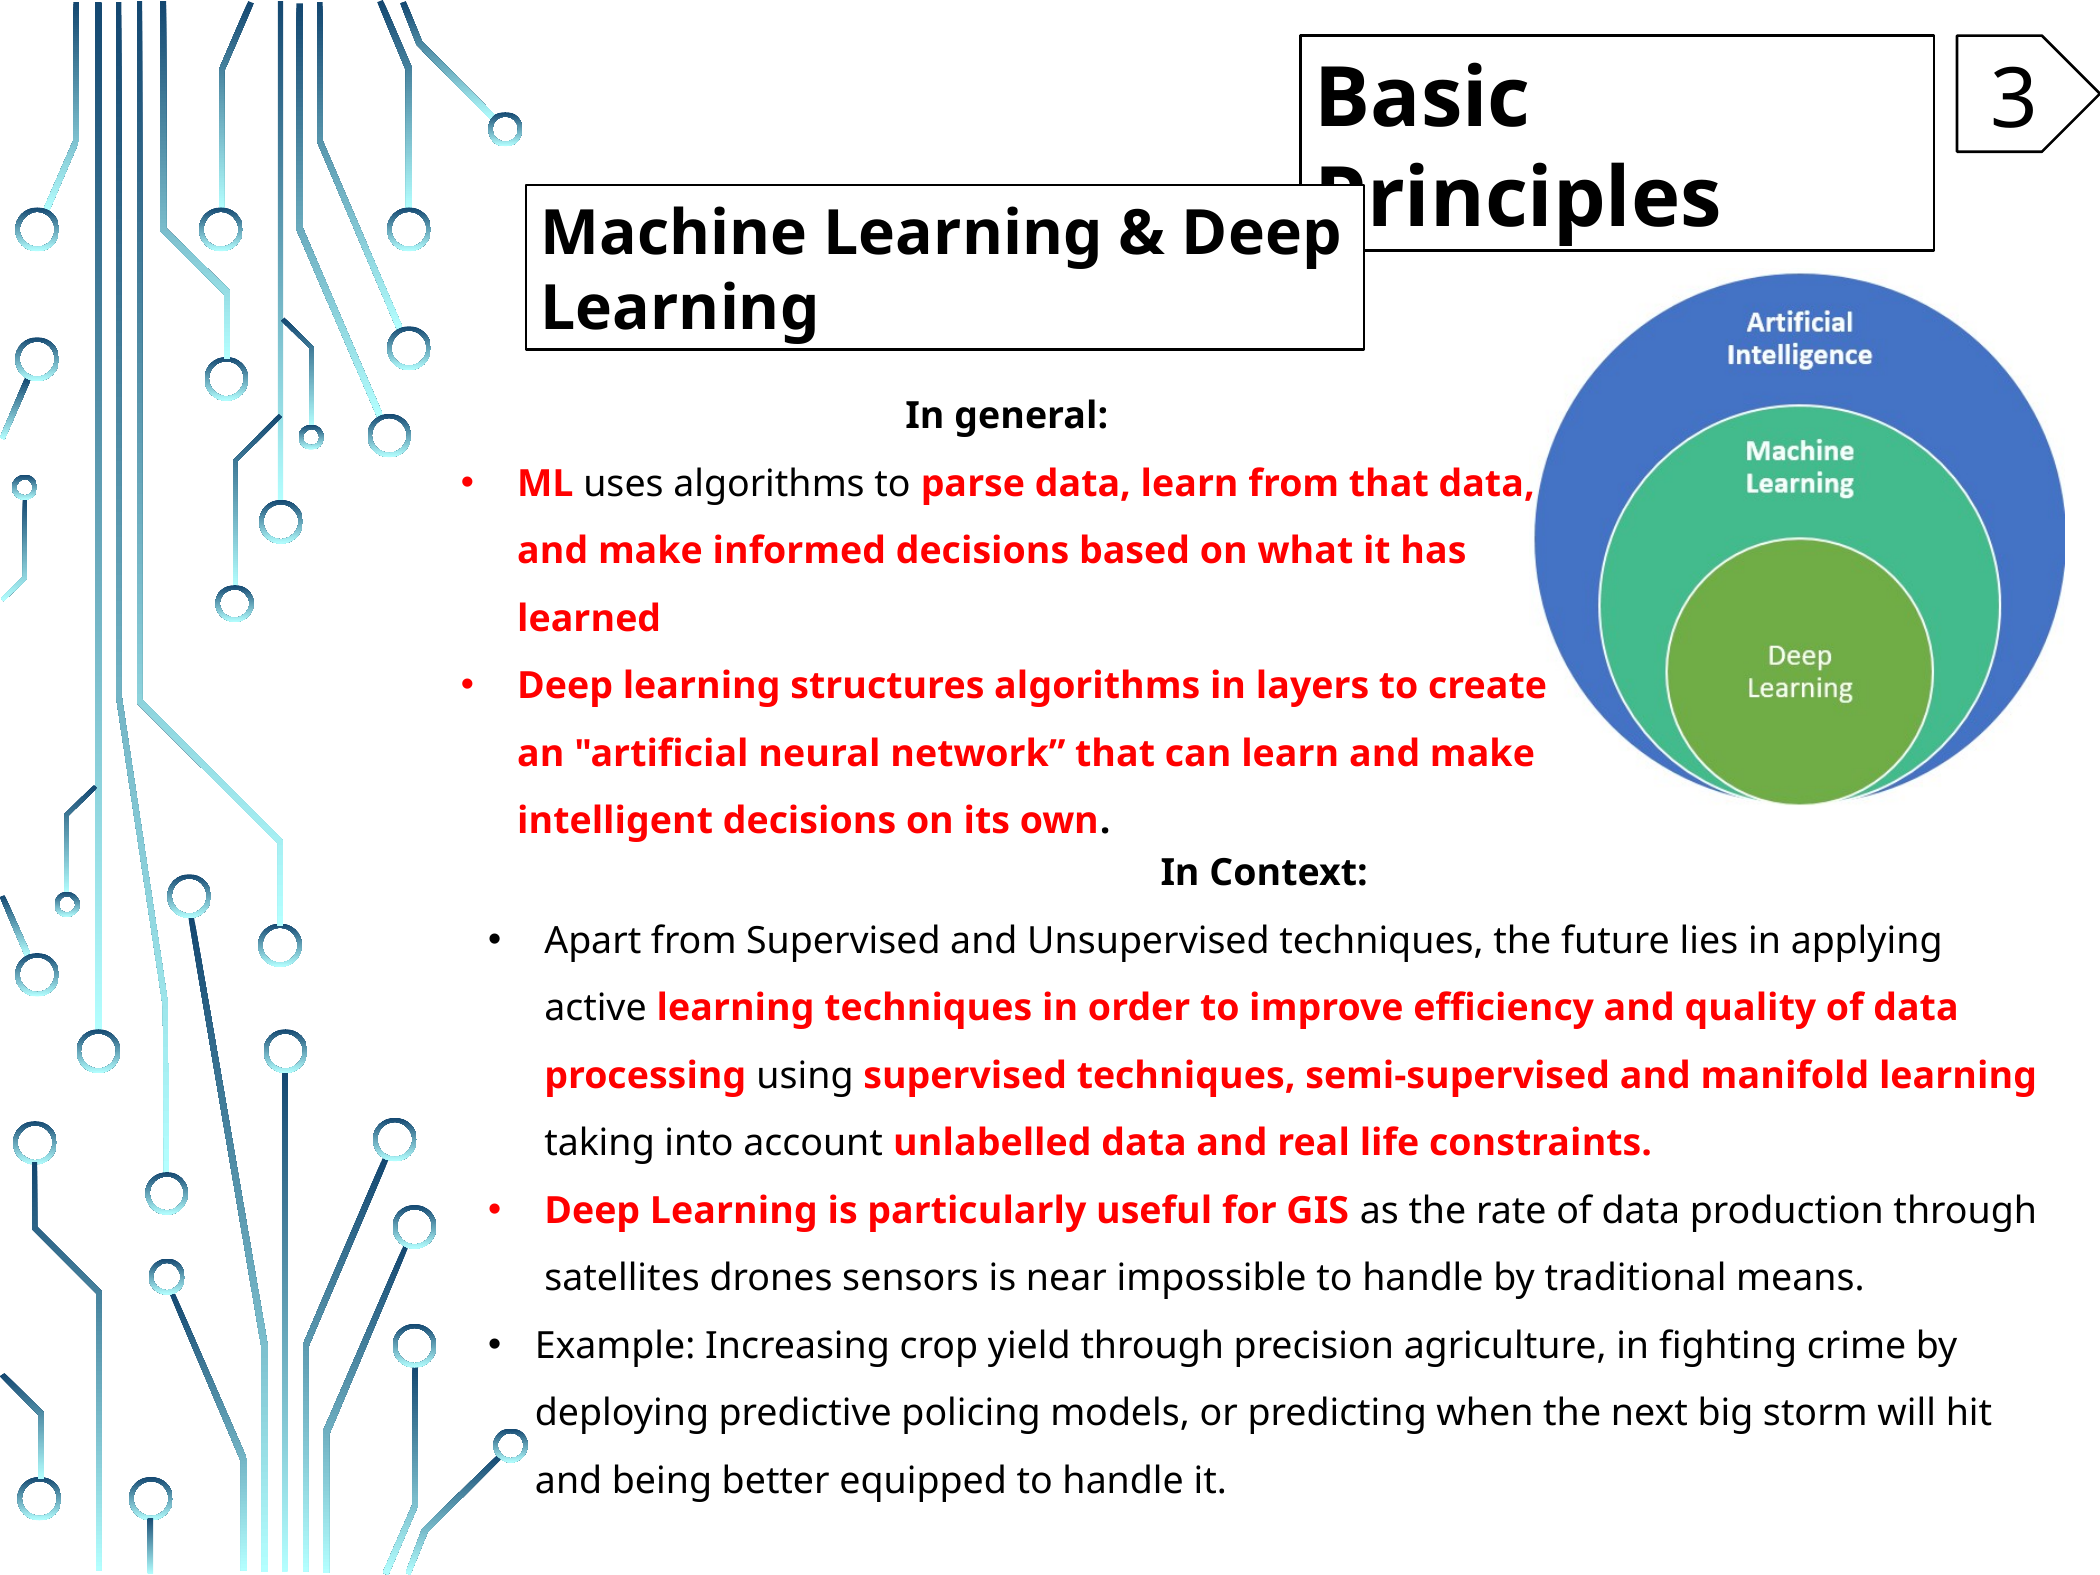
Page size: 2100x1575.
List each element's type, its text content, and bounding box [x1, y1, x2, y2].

text_box Machine Learning & Deep Learning [525, 184, 1365, 351]
text_box In general: ML uses algorithms to parse data, learn from that data, and make informed decisions based on what it has learned Deep learning structures algorithms in layers to create an "artificial neural network” that can learn and make intelligent decisions on its own. [445, 361, 1568, 849]
picture [1529, 268, 2065, 810]
text_box 3 [1955, 34, 2100, 154]
text_box In Context: Apart from Supervised and Unsupervised techniques, the future lies in applying active learning techniques in order to improve efficiency and quality of data processing using supervised techniques, semi-supervised and manifold learning taking into account unlabelled data and real life constraints. Deep Learning is particularly useful for GIS as the rate of data production through satellites drones sensors is near impossible to handle by traditional means. Example: Increasing crop yield through precision agriculture, in fighting crime by deploying predictive policing models, or predicting when the next big storm will hit and being better equipped to handle it. [473, 818, 2056, 1509]
text_box Basic Principles [1299, 34, 1935, 252]
